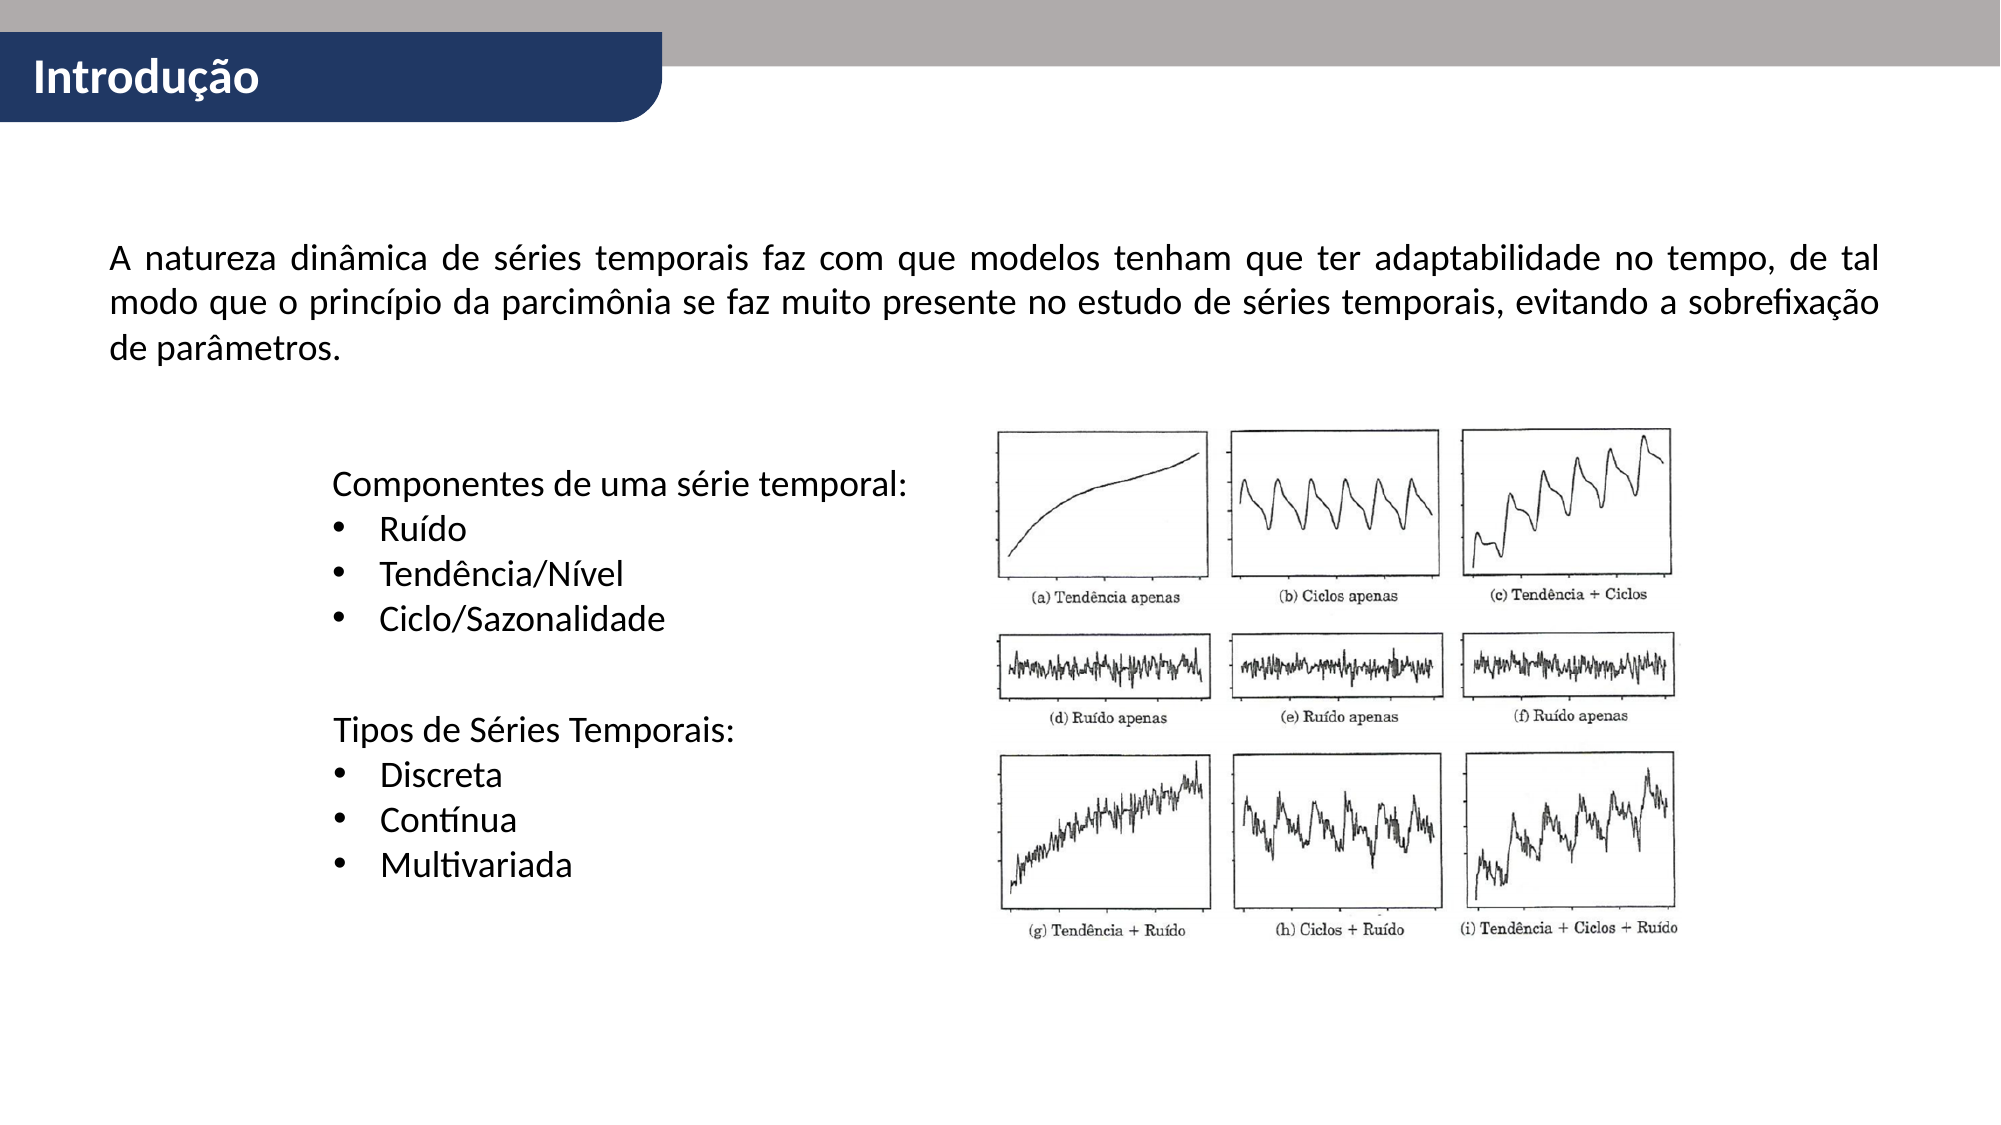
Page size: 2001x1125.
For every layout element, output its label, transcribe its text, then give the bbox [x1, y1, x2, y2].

text_box Tipos de Séries Temporais: Discreta Contínua Multivariada [318, 697, 991, 892]
text_box Introdução [18, 36, 509, 112]
text_box [0, 0, 2000, 67]
text_box Componentes de uma série temporal: Ruído Tendência/Nível Ciclo/Sazonalidade [317, 451, 965, 647]
text_box A natureza dinâmica de séries temporais faz com que modelos tenham que ter adaptabilidade no tempo, de tal modo que o princípio da parcimônia se faz muito presente no estudo de séries temporais, evitando a sobrefixação de parâmetros. [94, 225, 1897, 375]
text_box [0, 31, 664, 124]
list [991, 428, 1682, 941]
